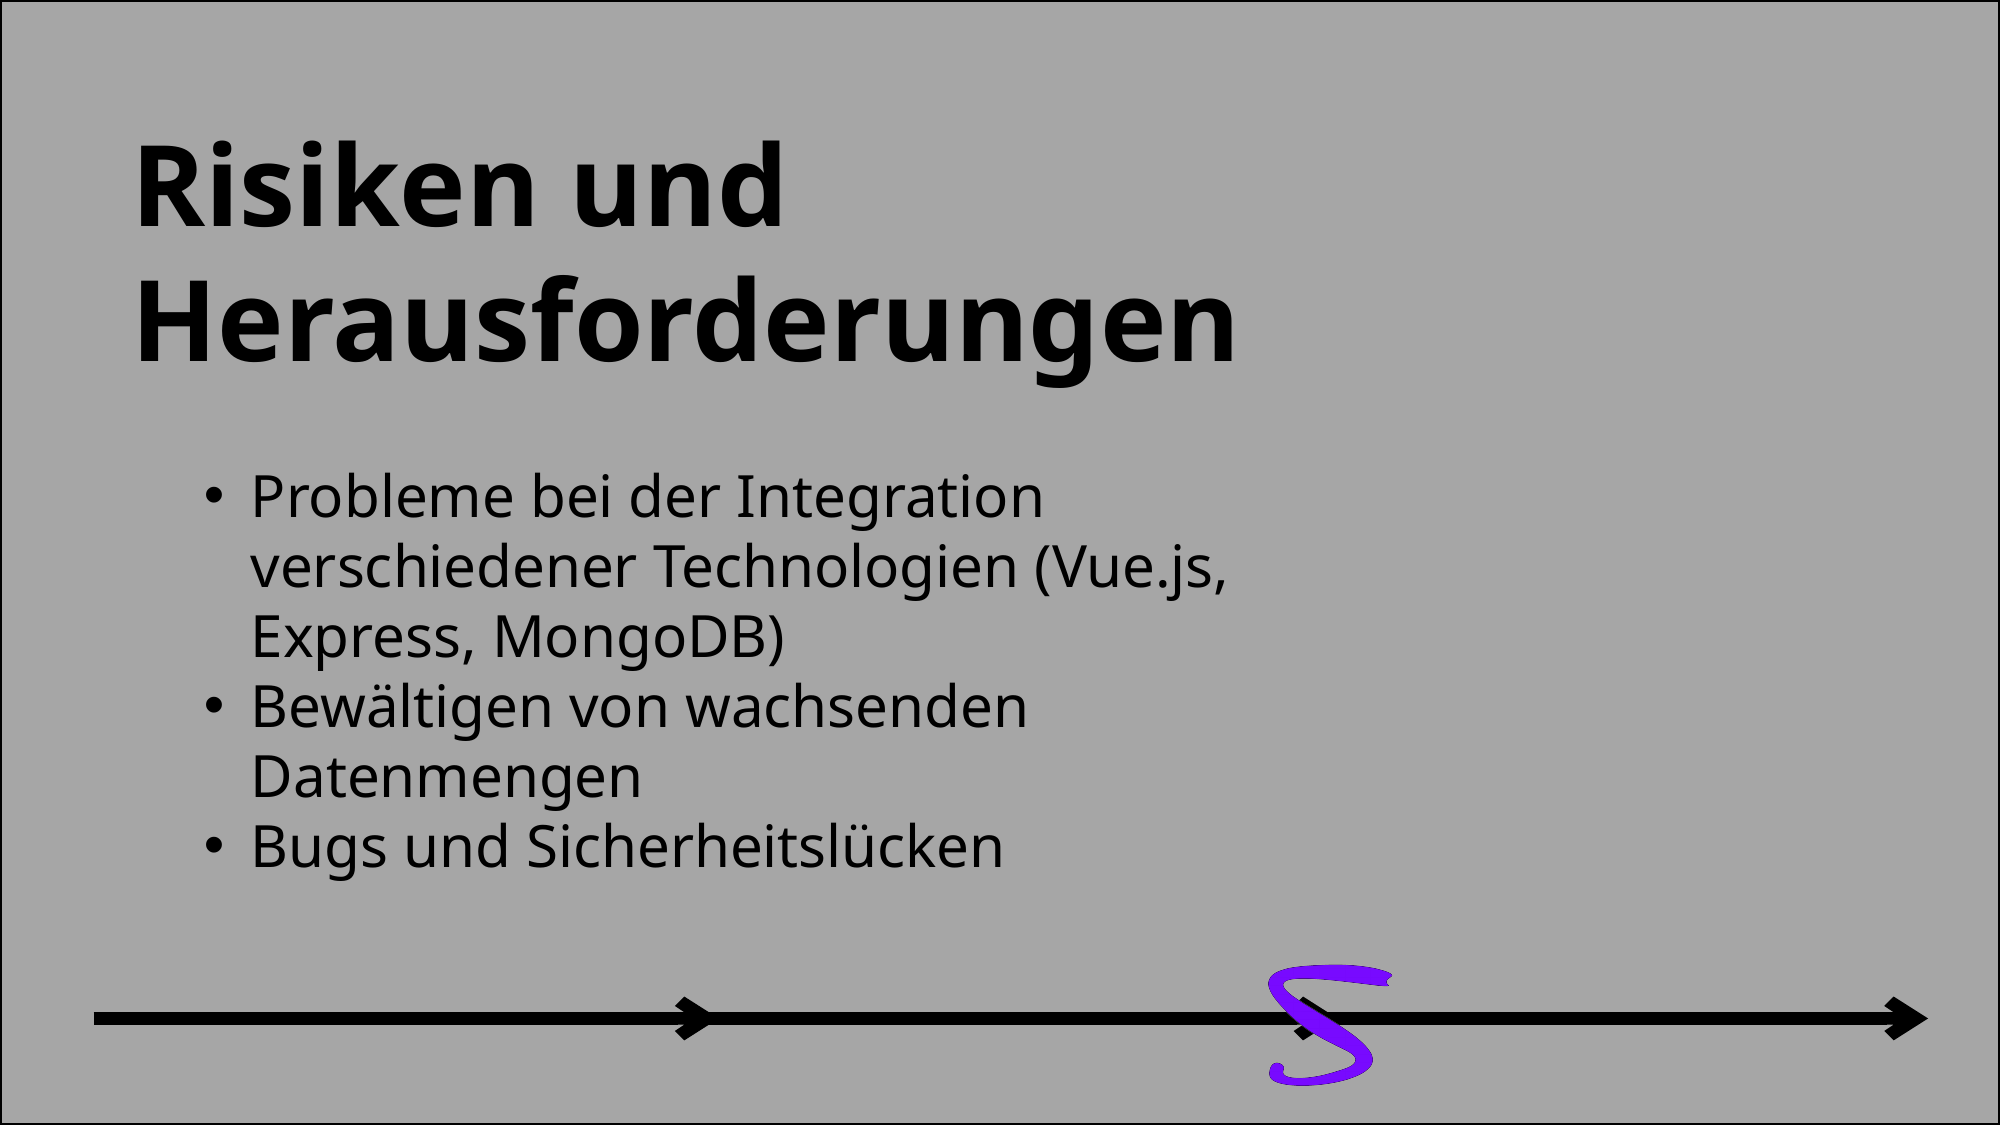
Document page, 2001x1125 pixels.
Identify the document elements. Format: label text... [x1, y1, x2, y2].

text_box [0, 0, 2000, 1125]
text_box Probleme bei der Integration verschiedener Technologien (Vue.js, Express, MongoDB) Bewältigen von wachsenden Datenmengen Bugs und Sicherheitslücken [114, 452, 1443, 1012]
text_box Risiken und Herausforderungen [116, 106, 1594, 392]
picture [1267, 960, 1408, 1097]
